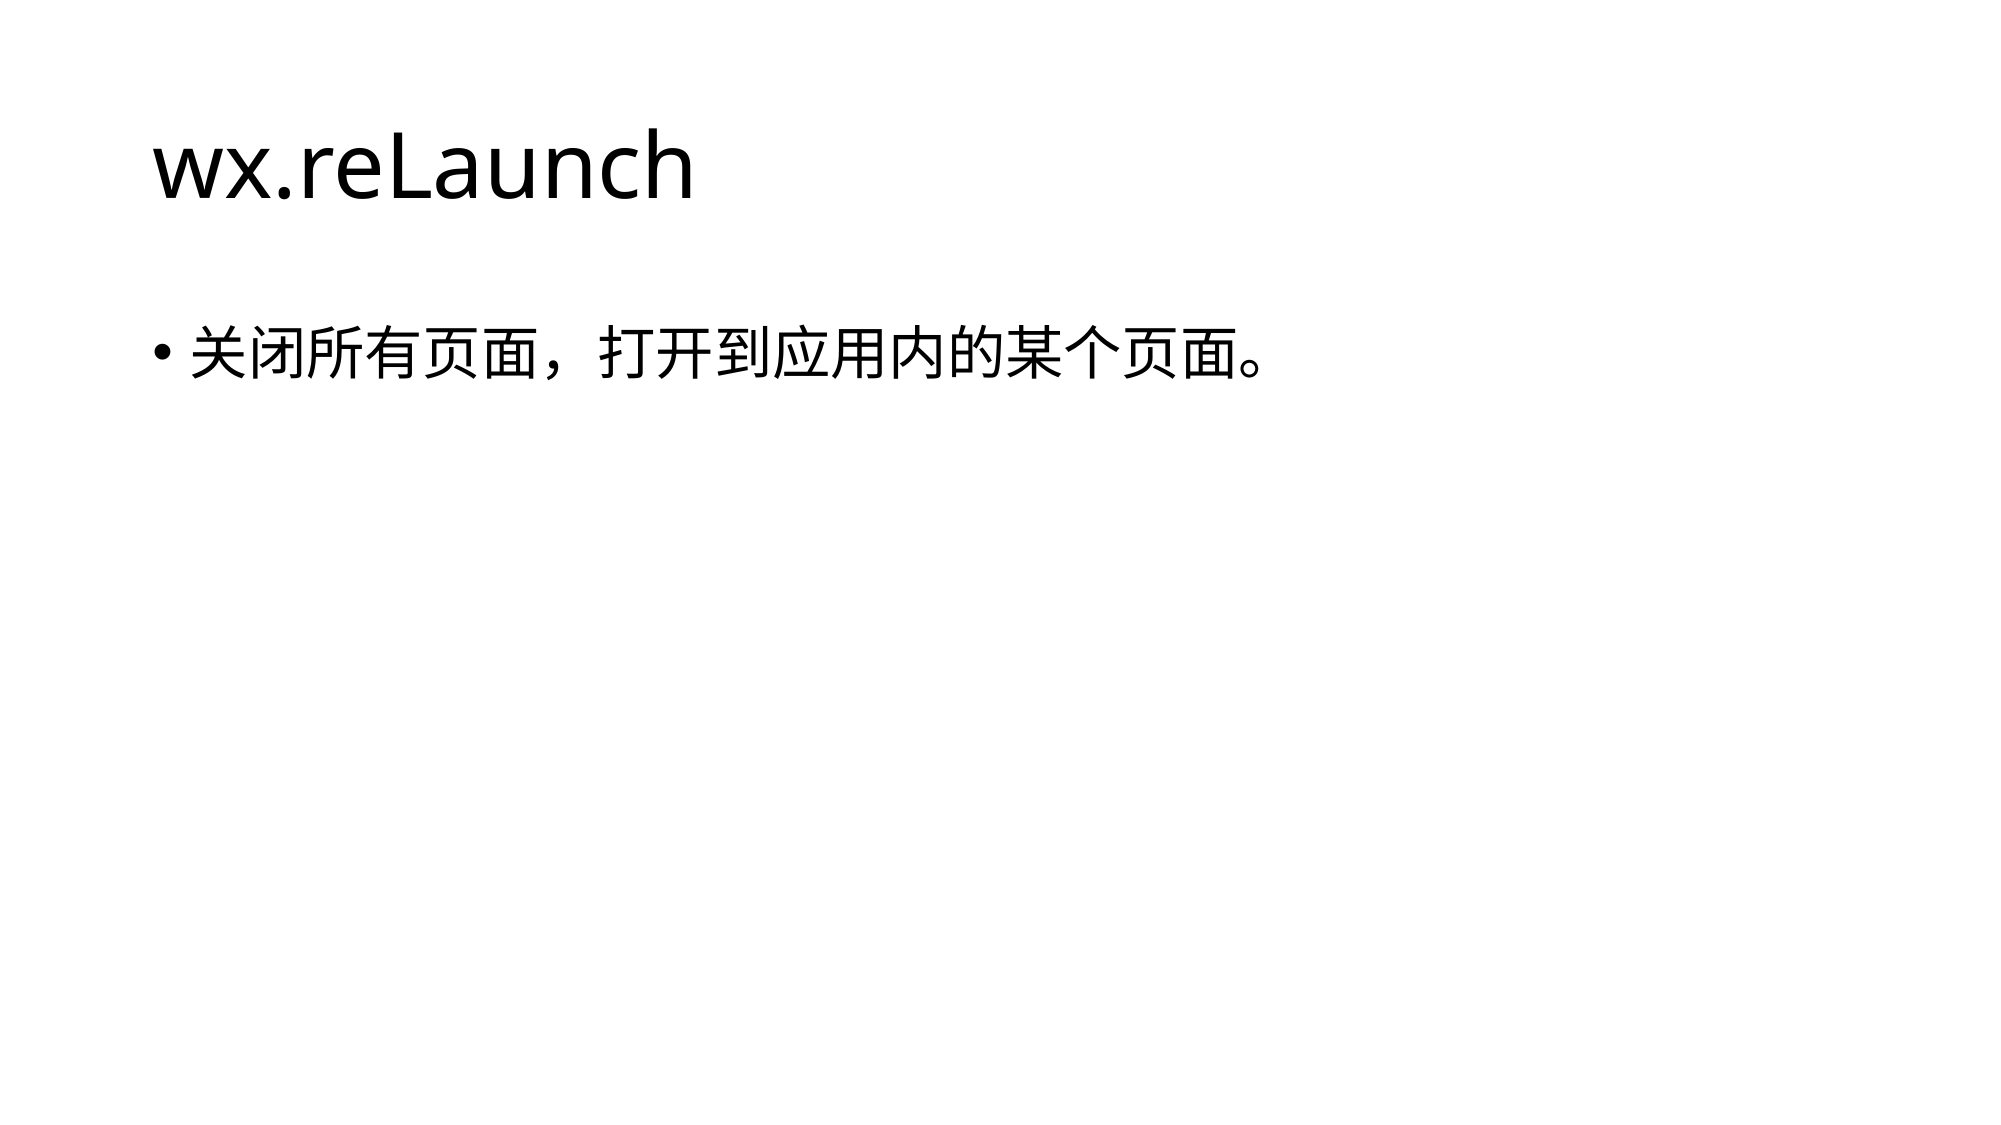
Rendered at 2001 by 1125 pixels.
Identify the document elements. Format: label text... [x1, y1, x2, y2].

title wx.reLaunch [137, 59, 1863, 278]
list 关闭所有页面，打开到应用内的某个页面。 [137, 299, 1863, 1014]
